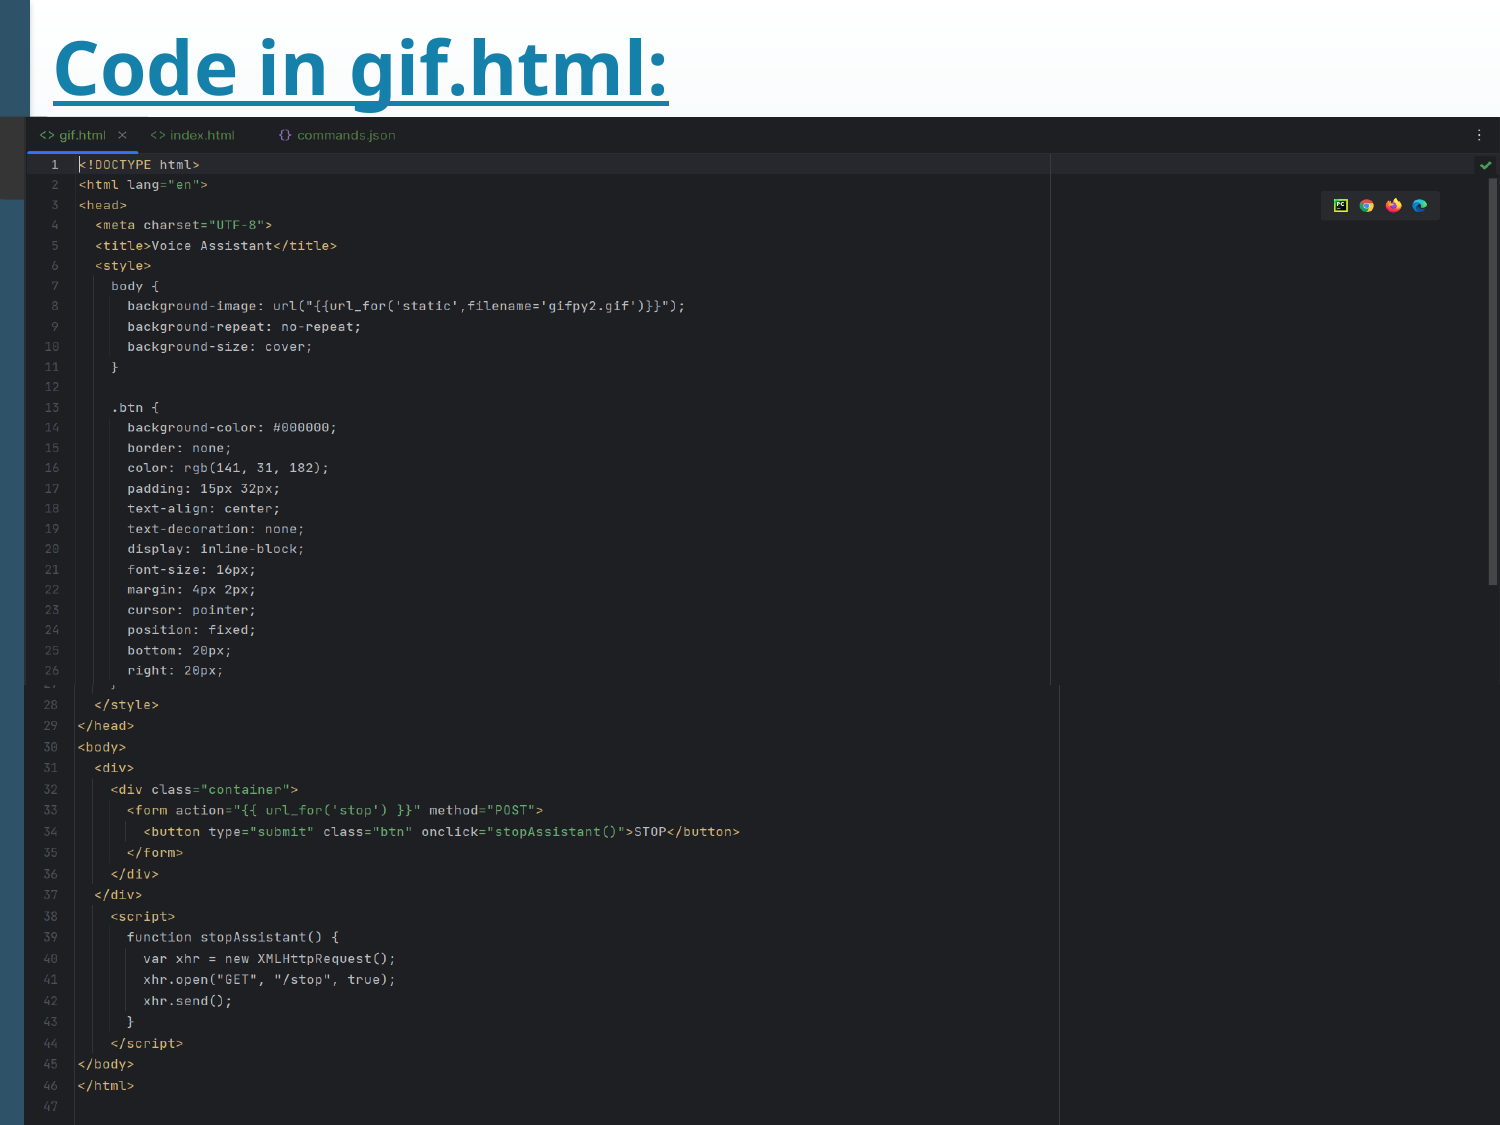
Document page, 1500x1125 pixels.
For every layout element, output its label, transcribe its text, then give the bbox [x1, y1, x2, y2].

picture [24, 117, 1500, 1125]
title Code in gif.html: [37, 12, 1119, 116]
